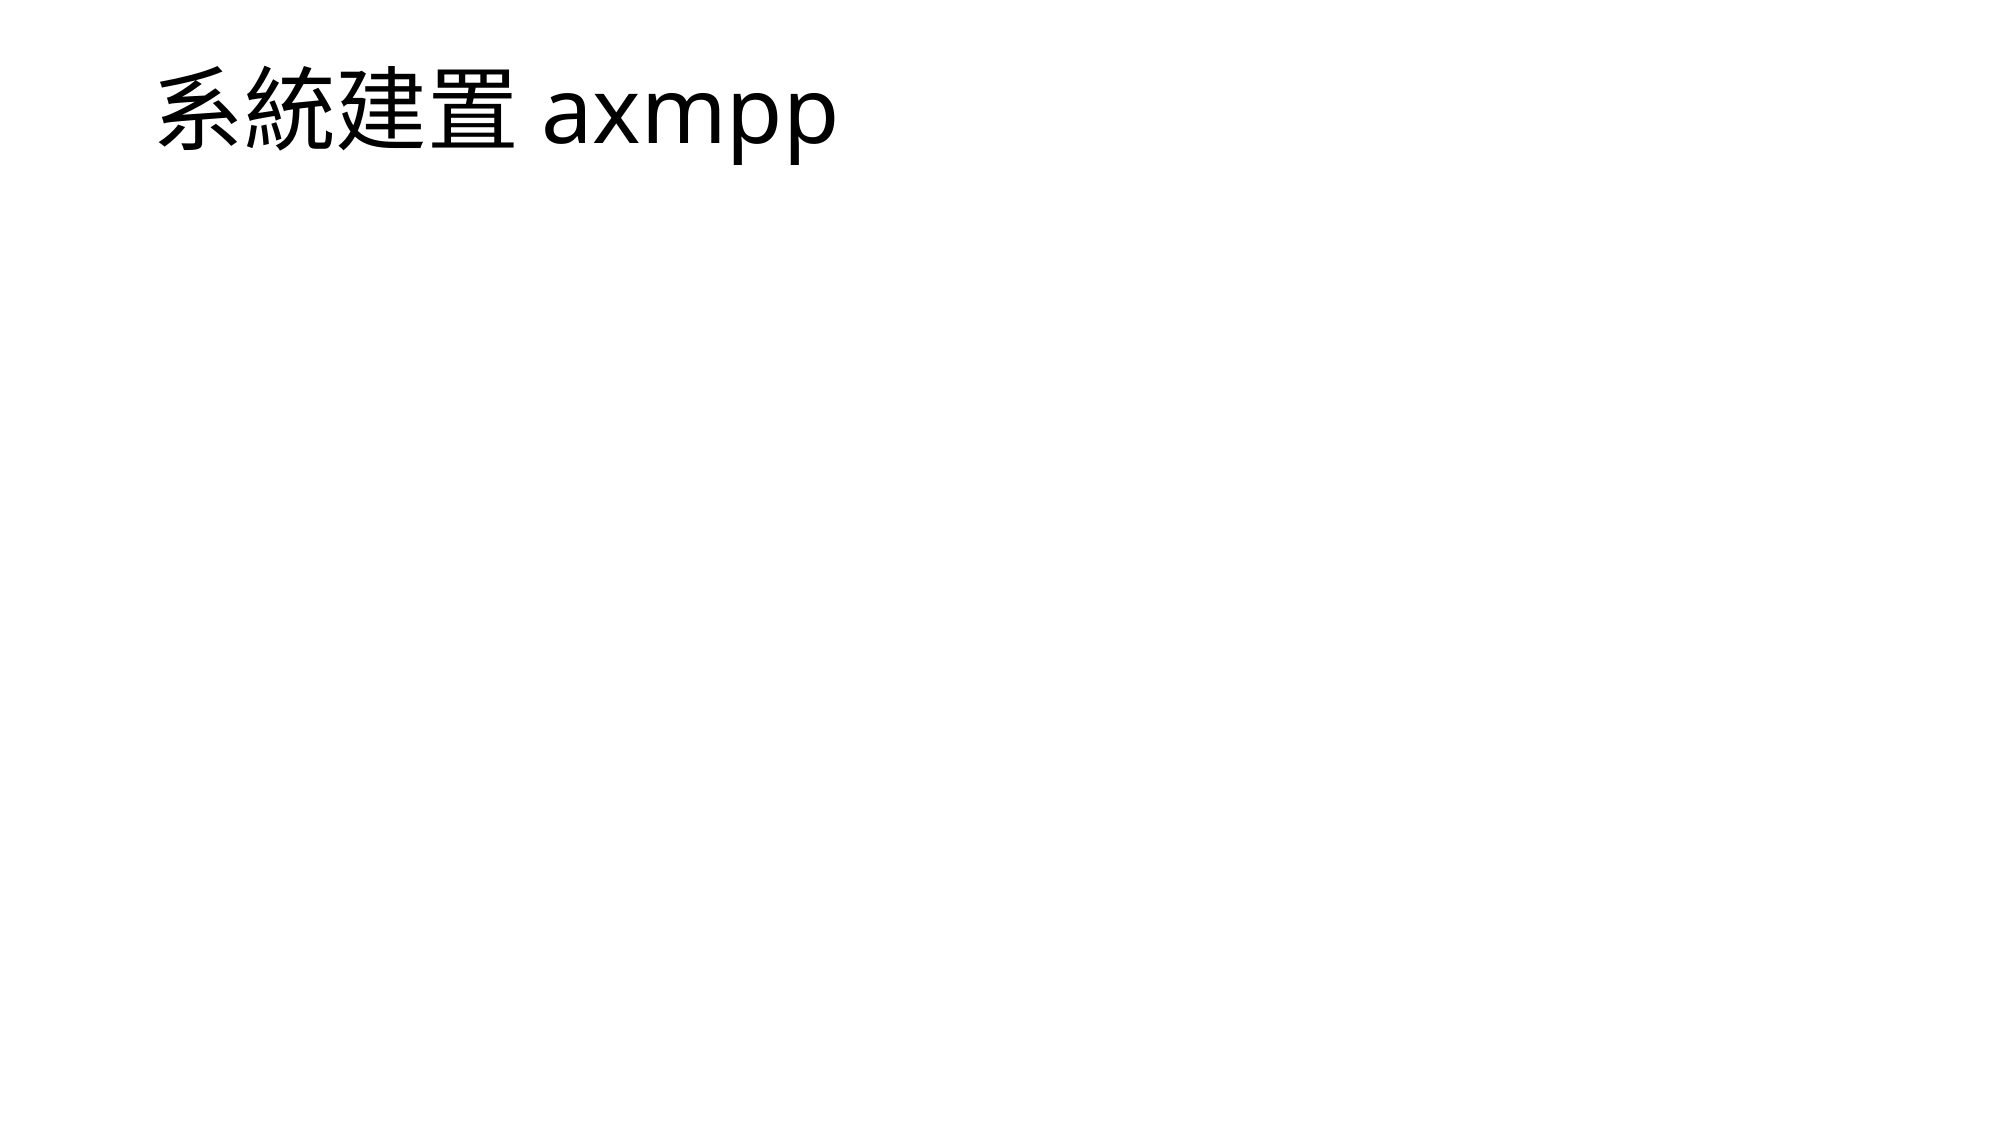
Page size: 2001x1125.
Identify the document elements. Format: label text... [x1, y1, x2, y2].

title 系統建置axmpp [137, 59, 1863, 278]
